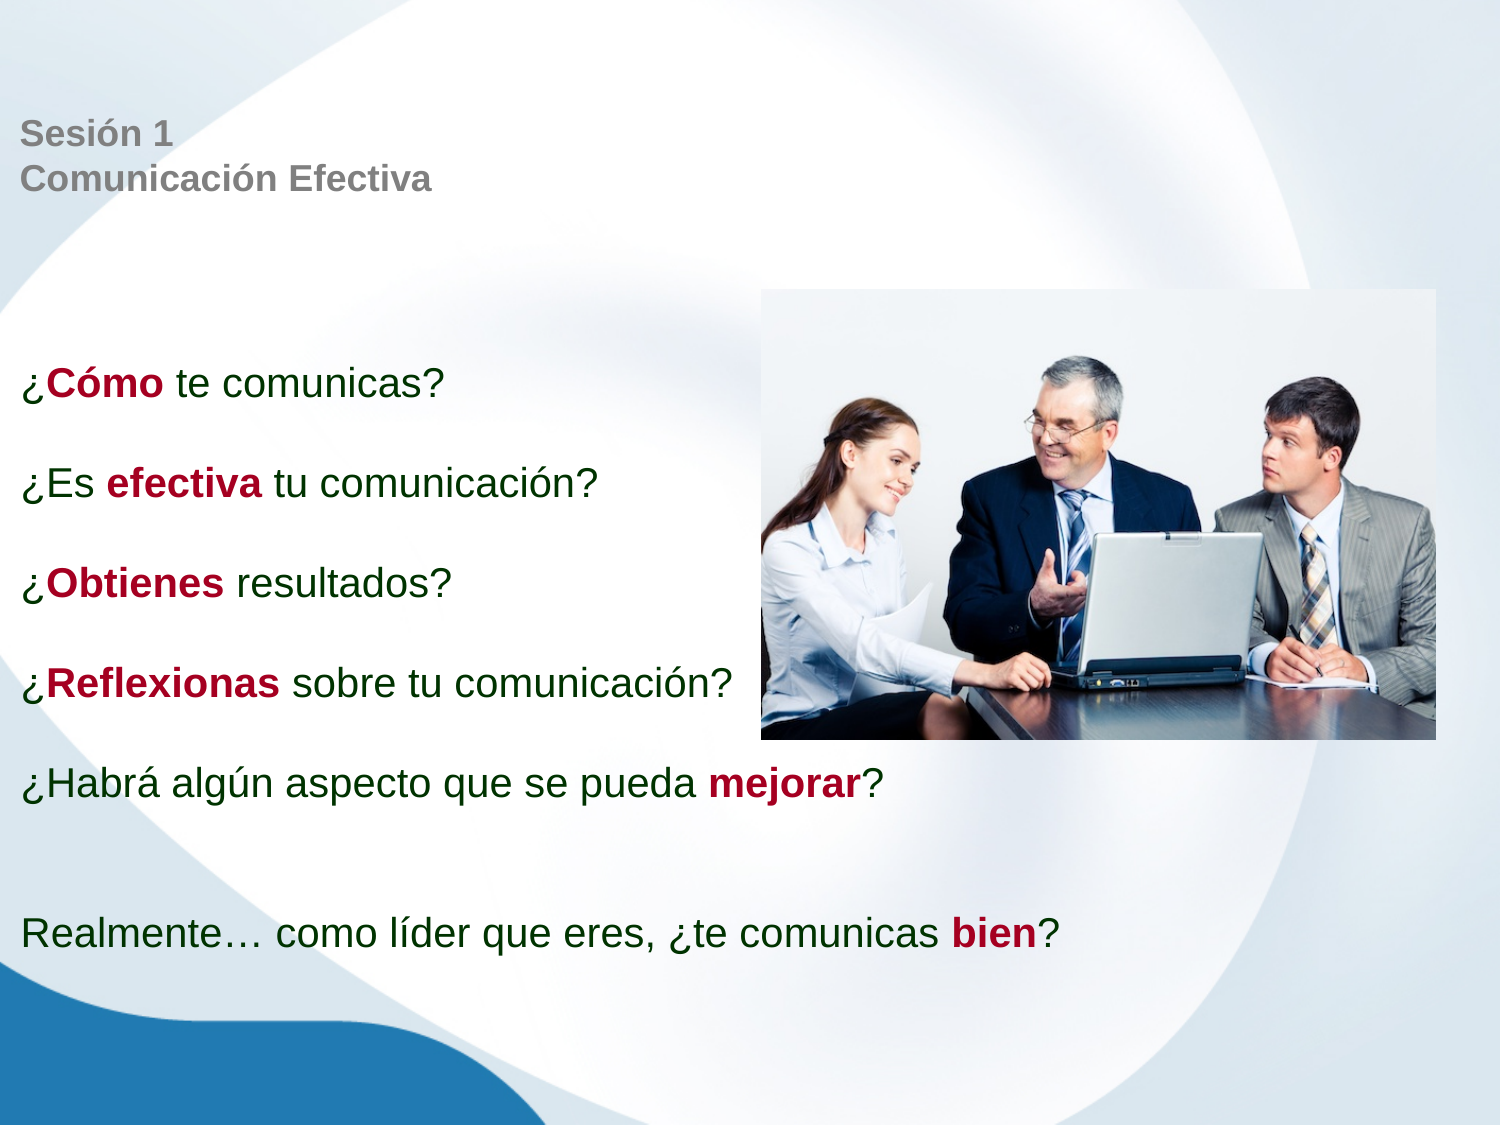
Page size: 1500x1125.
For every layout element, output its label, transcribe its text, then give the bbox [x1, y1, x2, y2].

text_box Sesión 1 Comunicación Efectiva [4, 101, 448, 207]
picture [0, 0, 1500, 1125]
text_box ¿Cómo te comunicas? ¿Es efectiva tu comunicación? ¿Obtienes resultados? ¿Reflexionas sobre tu comunicación? ¿Habrá algún aspecto que se pueda mejorar? Realmente… como líder que eres, ¿te comunicas bien? [5, 249, 1360, 1063]
